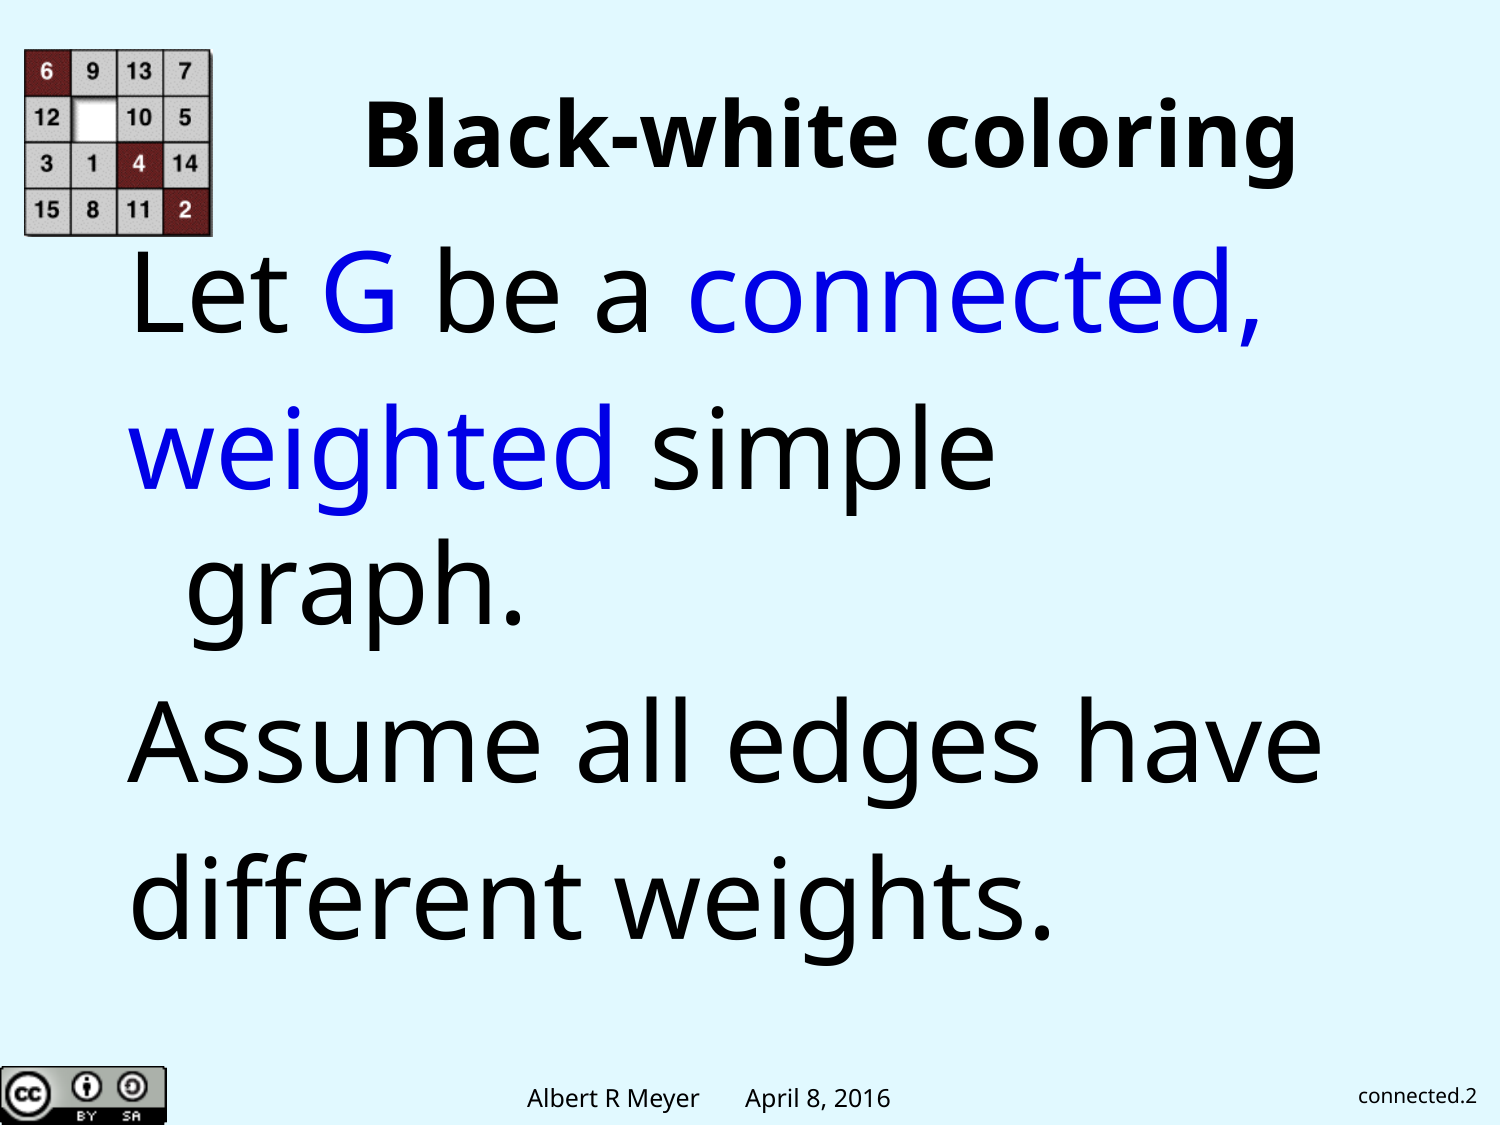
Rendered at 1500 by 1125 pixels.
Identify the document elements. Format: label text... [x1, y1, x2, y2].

picture [0, 1066, 167, 1125]
title Black-white coloring [249, 49, 1413, 213]
slide_number connected.2 [1322, 1074, 1493, 1116]
picture [24, 49, 213, 237]
list Let G be a connected, weighted simple graph. Assume all edges have different weights. [112, 212, 1388, 913]
